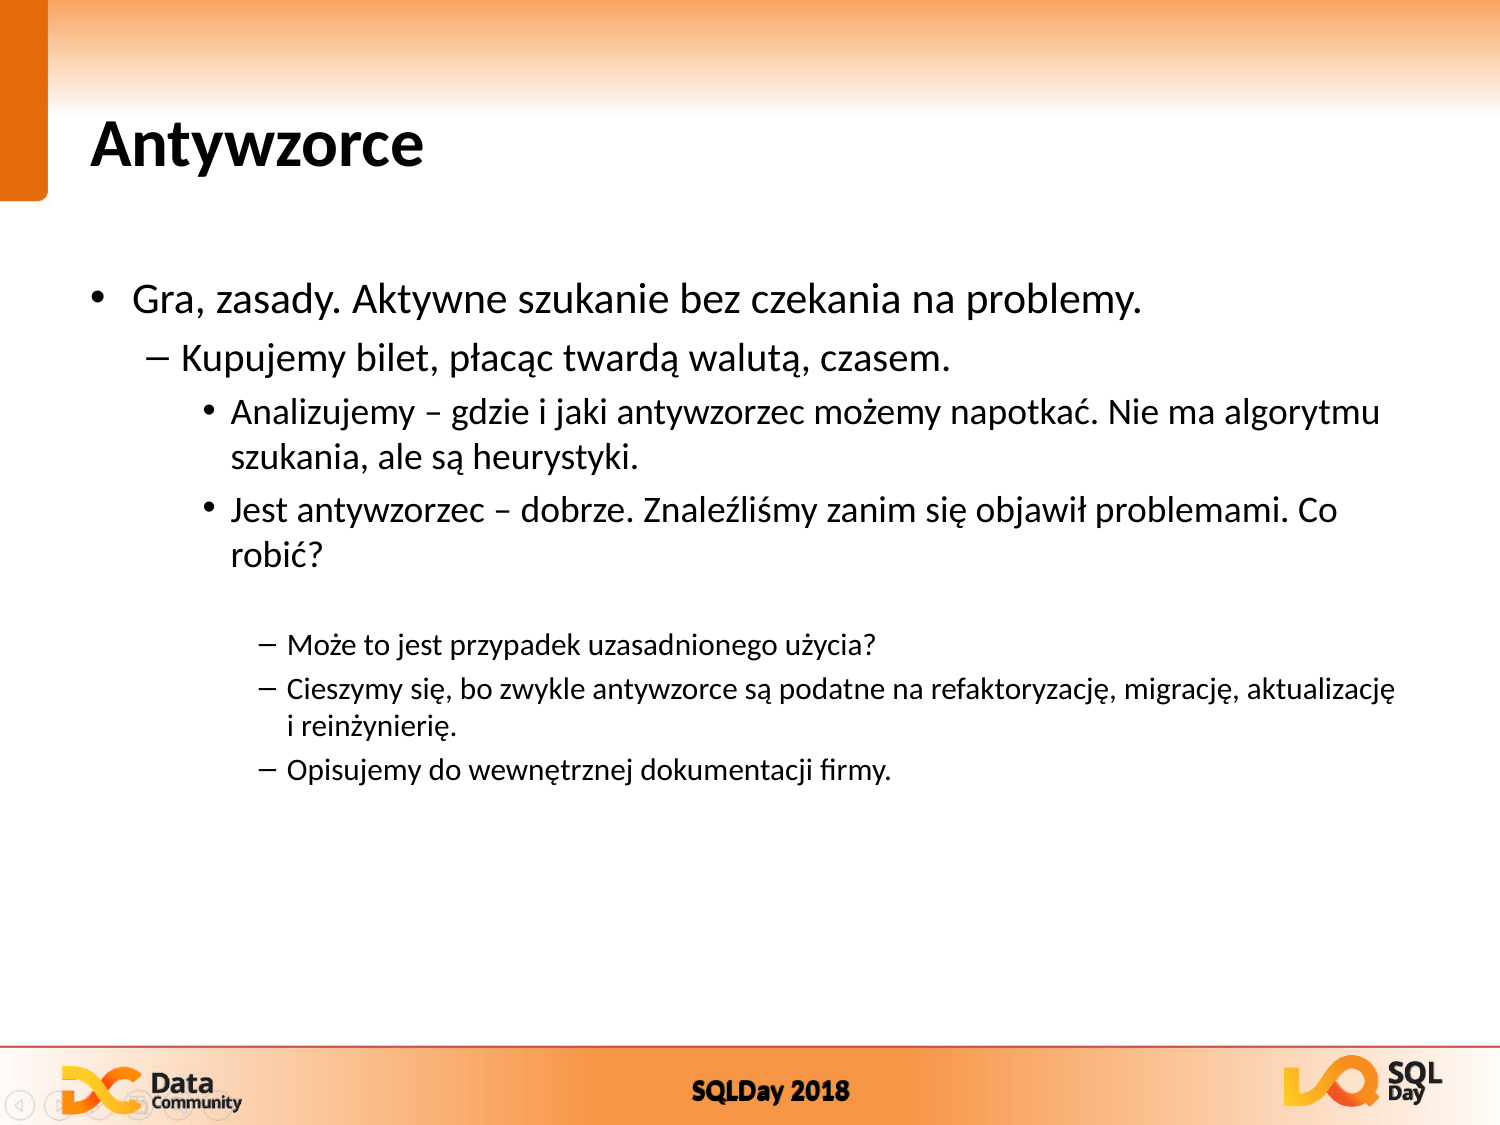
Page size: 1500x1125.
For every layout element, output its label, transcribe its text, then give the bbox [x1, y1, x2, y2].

title Antywzorce [75, 45, 1425, 233]
list Gra, zasady. Aktywne szukanie bez czekania na problemy. Kupujemy bilet, płacąc twardą walutą, czasem. Analizujemy – gdzie i jaki antywzorzec możemy napotkać. Nie ma algorytmu szukania, ale są heurystyki. Jest antywzorzec – dobrze. Znaleźliśmy zanim się objawił problemami. Co robić? Może to jest przypadek uzasadnionego użycia? Cieszymy się, bo zwykle antywzorce są podatne na refaktoryzację, migrację, aktualizację i reinżynierię. Opisujemy do wewnętrznej dokumentacji firmy. [75, 262, 1425, 1005]
picture [0, 0, 1500, 1125]
